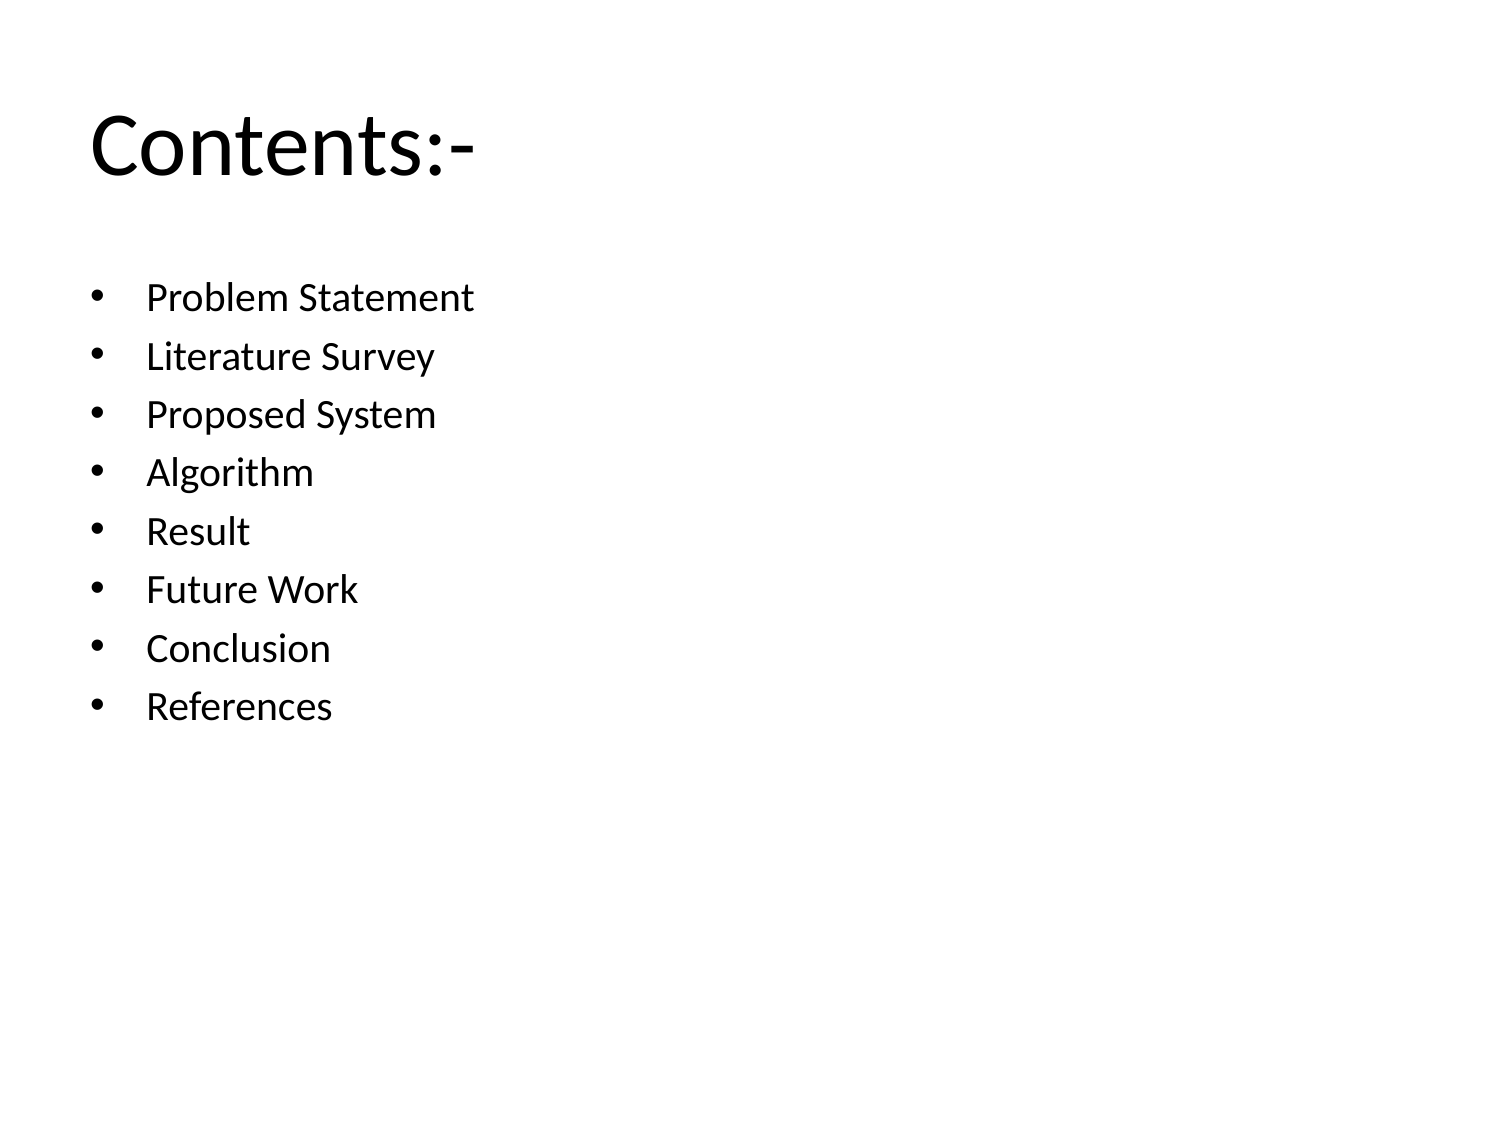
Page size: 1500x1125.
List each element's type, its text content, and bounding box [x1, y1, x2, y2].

title Contents:- [75, 45, 1425, 233]
list Problem Statement Literature Survey Proposed System Algorithm Result Future Work Conclusion References [75, 262, 1425, 1005]
